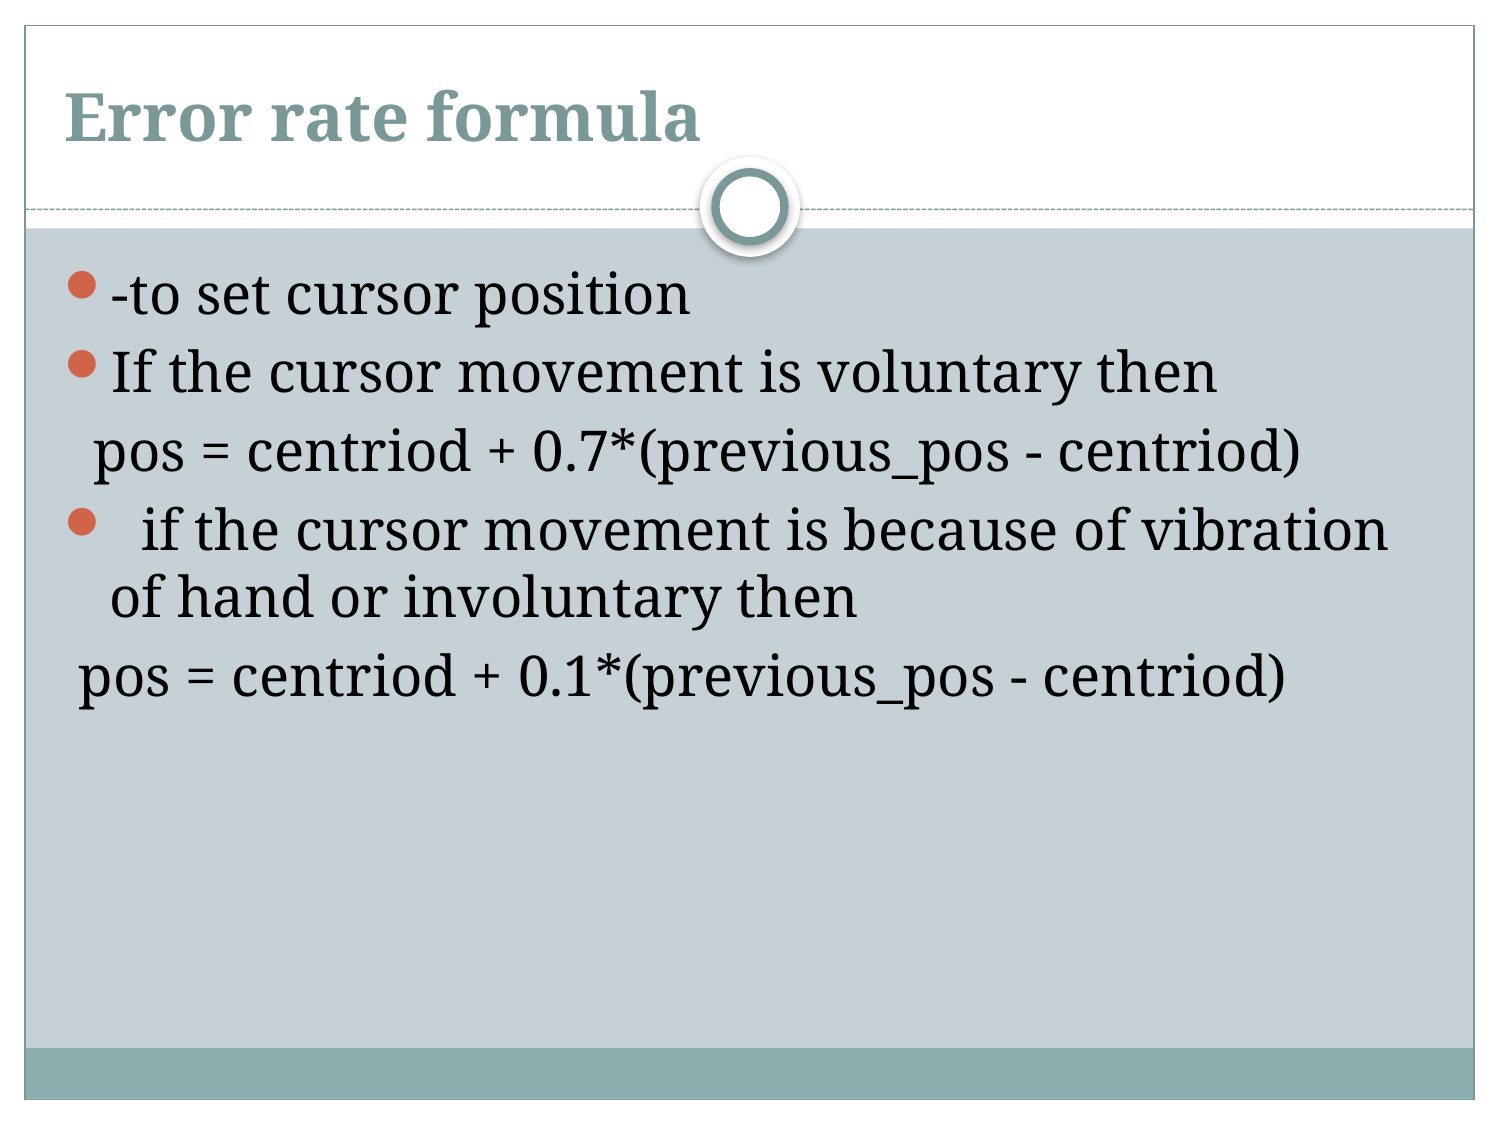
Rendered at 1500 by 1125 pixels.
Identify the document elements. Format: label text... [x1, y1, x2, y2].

title Error rate formula [49, 37, 1450, 162]
list -to set cursor position If the cursor movement is voluntary then pos = centriod + 0.7*(previous_pos - centriod) if the cursor movement is because of vibration of hand or involuntary then pos = centriod + 0.1*(previous_pos - centriod) [49, 250, 1445, 1001]
